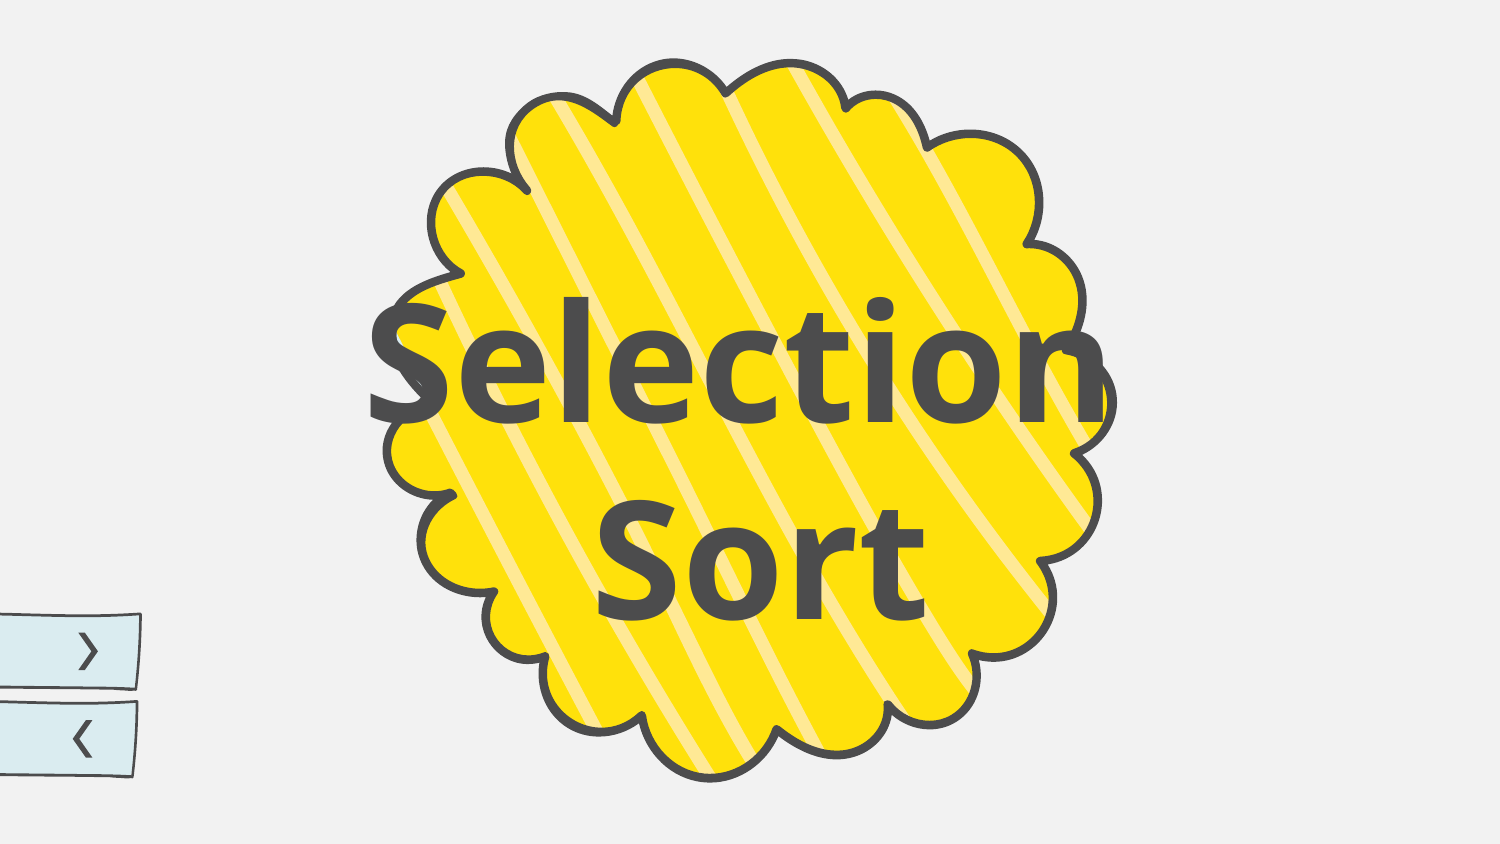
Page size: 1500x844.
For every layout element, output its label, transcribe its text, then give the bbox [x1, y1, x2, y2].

title Selection Sort [126, 386, 1396, 525]
text_box [78, 632, 98, 671]
text_box [72, 720, 93, 758]
